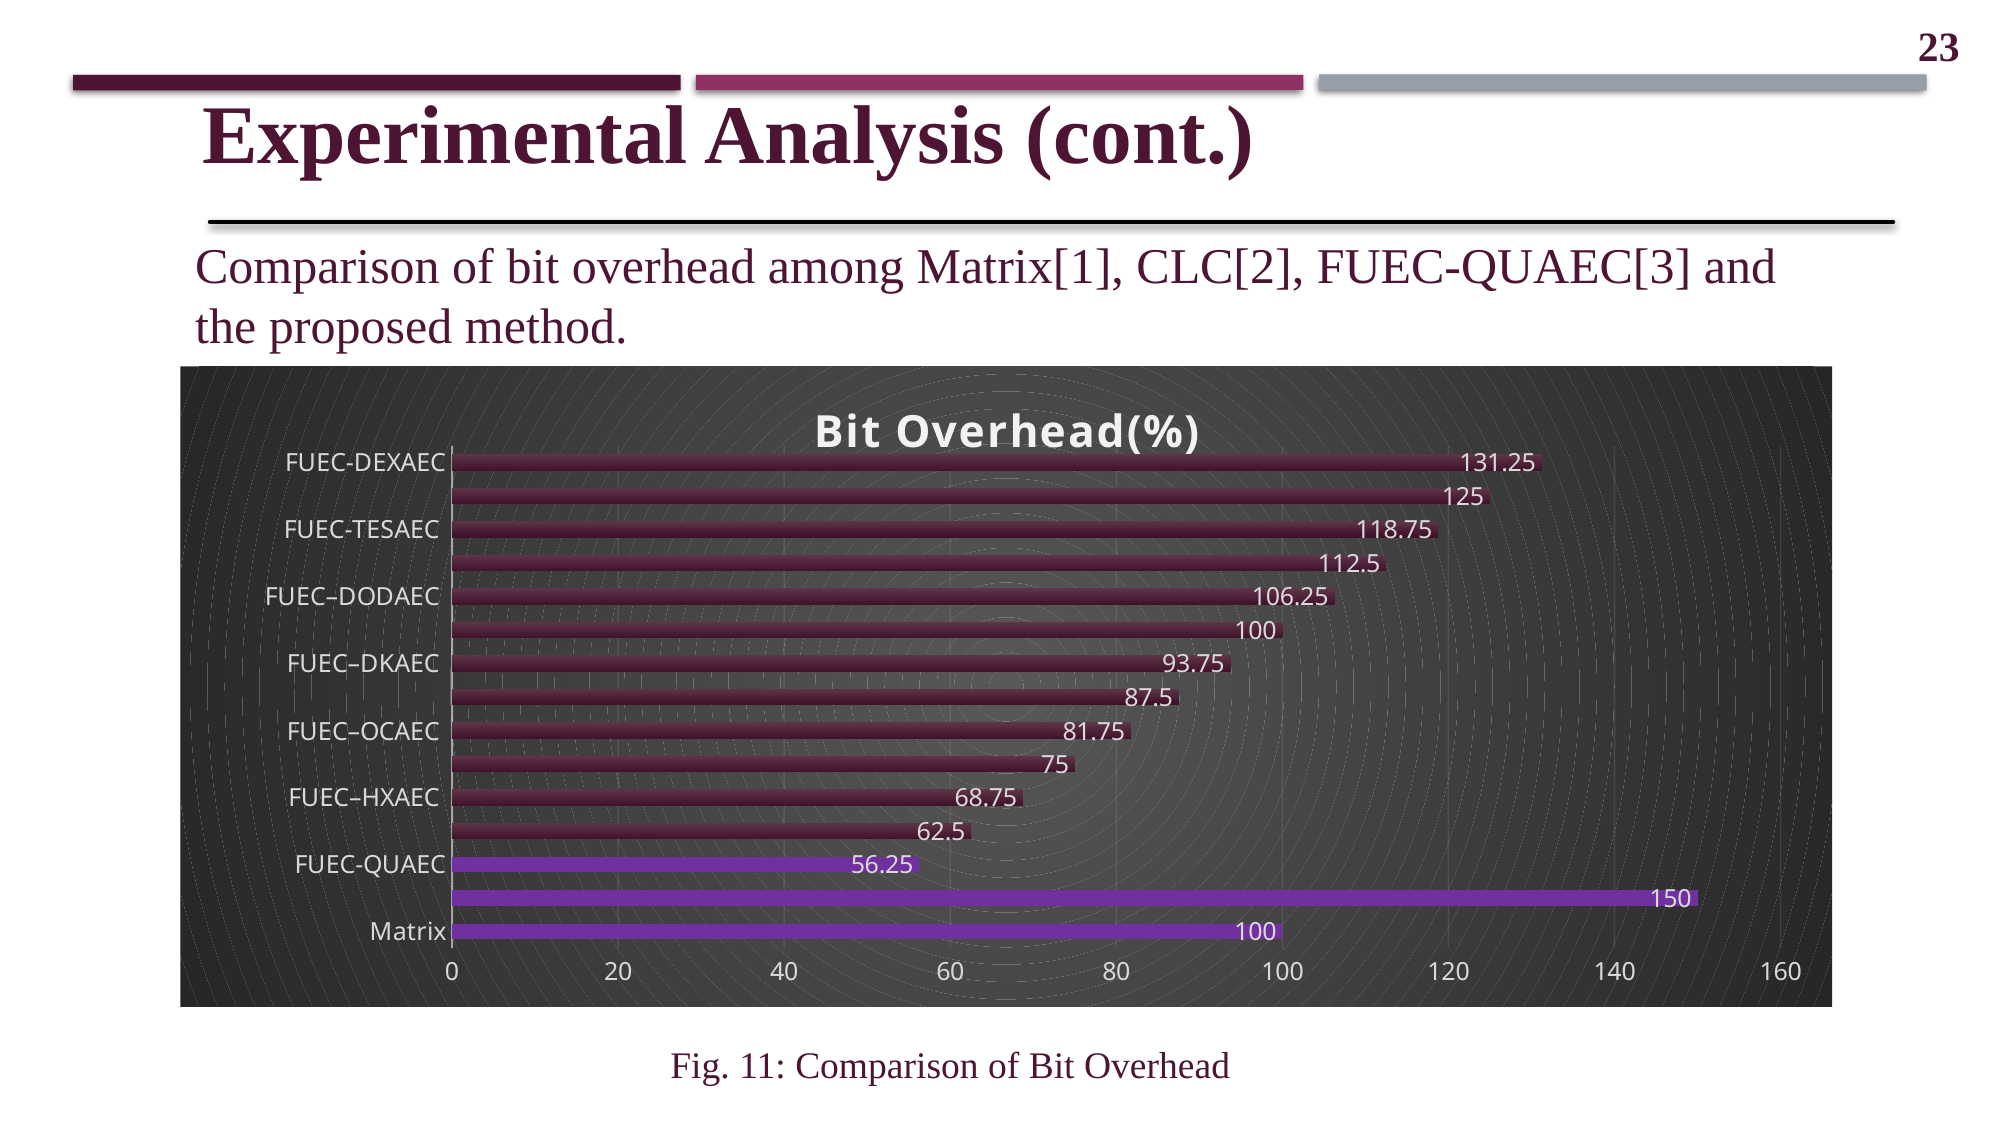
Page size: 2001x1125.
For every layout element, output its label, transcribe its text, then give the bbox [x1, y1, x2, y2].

chart [179, 365, 1833, 1008]
text_box Comparison of bit overhead among Matrix[1], CLC[2], FUEC-QUAEC[3] and the proposed method. [180, 226, 1850, 361]
text_box Fig. 11: Comparison of Bit Overhead [443, 1033, 1459, 1094]
text_box 23 [1877, 0, 2000, 79]
text_box Experimental Analysis (cont.) [187, 78, 1961, 196]
